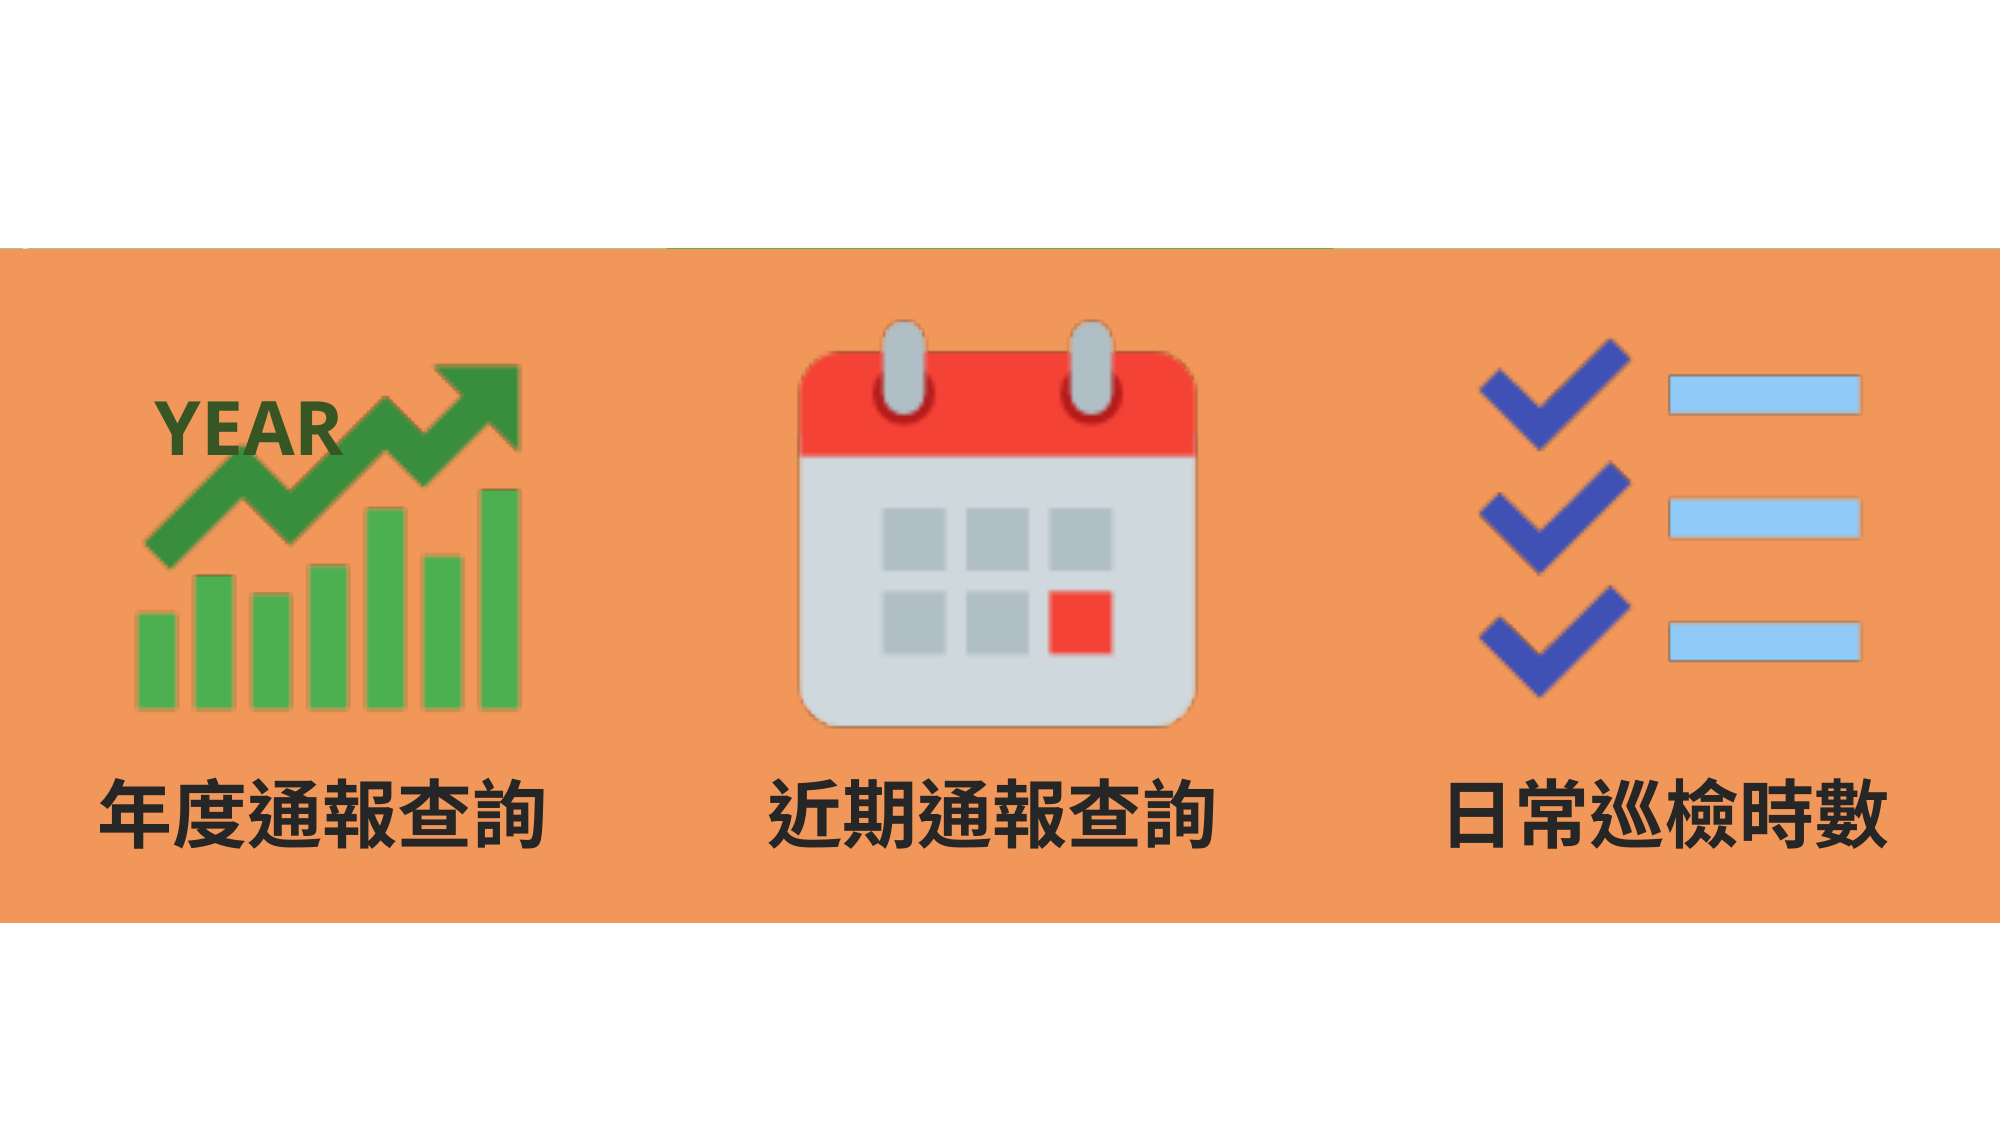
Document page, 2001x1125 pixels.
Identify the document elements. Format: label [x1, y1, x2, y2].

picture [0, 248, 2000, 923]
text_box [101, 291, 558, 748]
